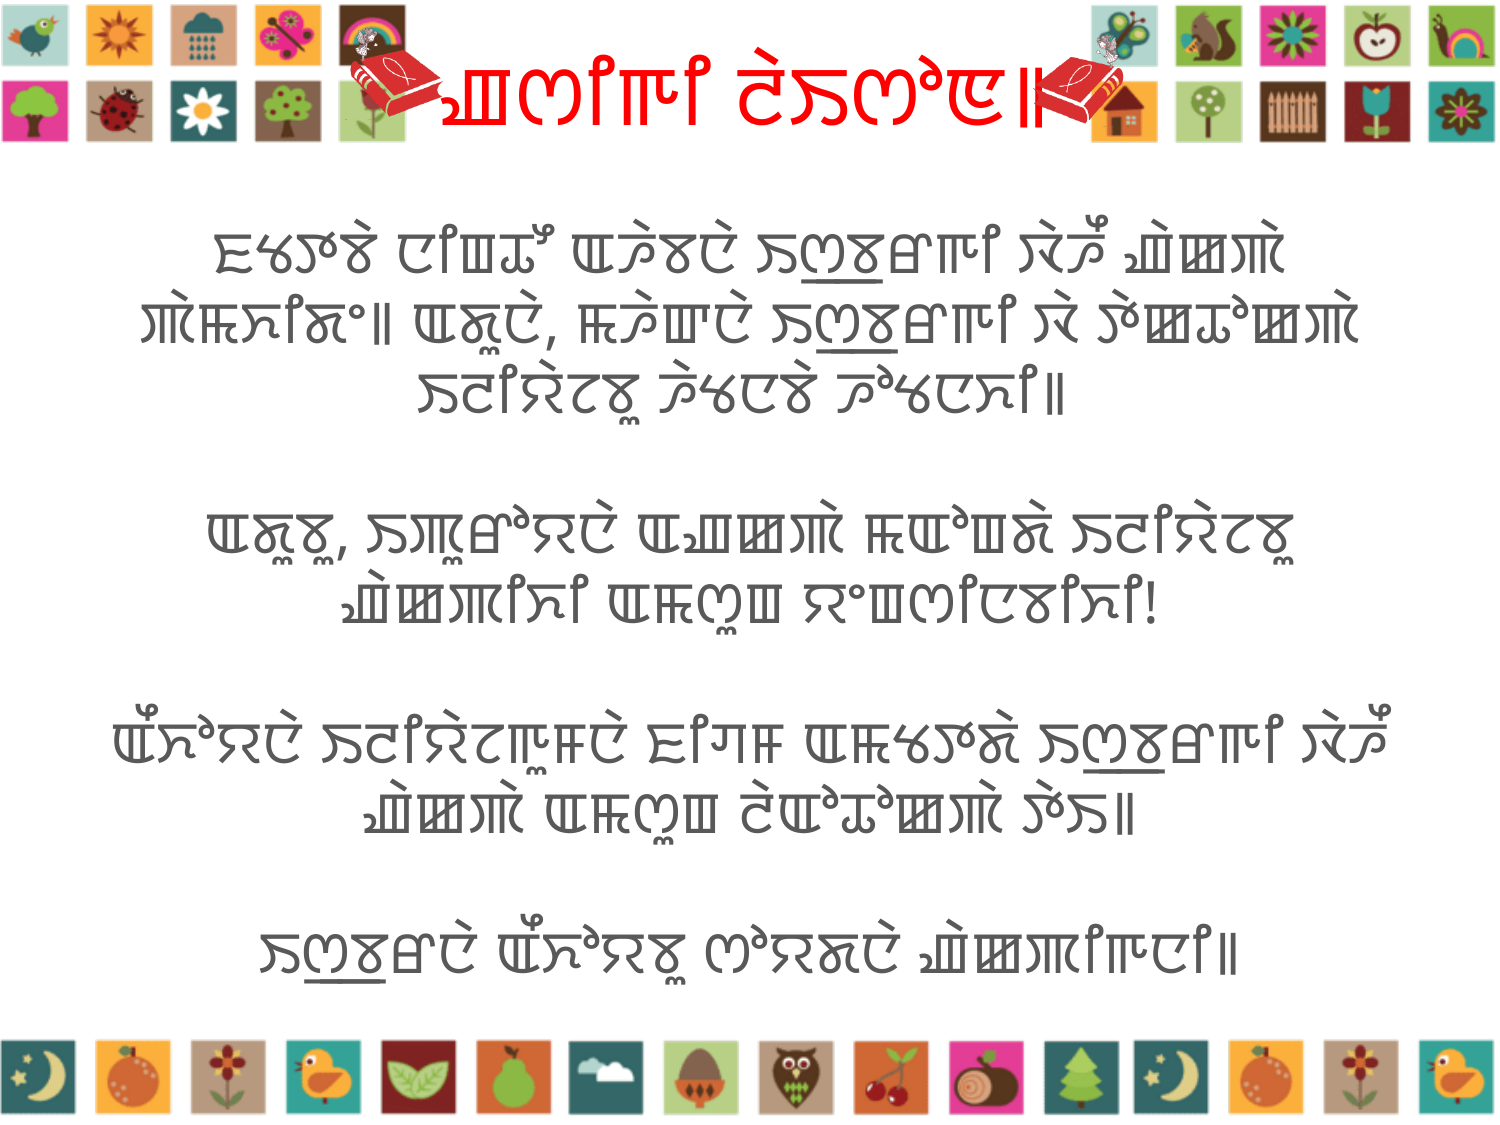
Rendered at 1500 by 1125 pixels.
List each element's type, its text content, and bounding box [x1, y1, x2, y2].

text_box ꯐꯠꯇꯕꯥ ꯅꯤꯡꯊꯧ ꯑꯍꯥꯕꯅꯥ ꯏꯁ꯭ꯕꯔꯒꯤ ꯋꯥꯍꯩ ꯉꯥꯀꯄꯥ ꯄꯥꯃꯈꯤꯗꯦ꯫ ꯑꯗꯨꯅꯥ, ꯃꯍꯥꯛꯅꯥ ꯏꯁ꯭ꯕꯔꯒꯤ ꯋꯥ ꯇꯥꯀꯊꯣꯀꯄꯥ ꯏꯂꯤꯌꯥꯖꯕꯨ ꯍꯥꯠꯅꯕꯥ ꯍꯣꯠꯅꯈꯤ꯫ ꯑꯗꯨꯕꯨ, ꯏꯄꯨꯔꯣꯌꯅꯥ ꯑꯉꯀꯄꯥ ꯃꯑꯣꯡꯗꯥ ꯏꯂꯤꯌꯥꯖꯕꯨ ꯉꯥꯀꯄꯤꯈꯤ ꯑꯃꯁꯨꯡ ꯌꯦꯡꯁꯤꯅꯕꯤꯈꯤ! ꯑꯩꯈꯣꯌꯅꯥ ꯏꯂꯤꯌꯥꯖꯒꯨꯝꯅꯥ ꯐꯤꯚꯝ ꯑꯃꯠꯇꯗꯥ ꯏꯁ꯭ꯕꯔꯒꯤ ꯋꯥꯍꯩ ꯉꯥꯀꯄꯥ ꯑꯃꯁꯨꯡ ꯂꯥꯑꯣꯊꯣꯀꯄꯥ ꯇꯥꯏ꯫ ꯏꯁ꯭ꯕꯔꯅꯥ ꯑꯩꯈꯣꯌꯕꯨ ꯁꯣꯌꯗꯅꯥ ꯉꯥꯀꯄꯤꯒꯅꯤ꯫ [76, 208, 1424, 1027]
picture [1001, 3, 1500, 150]
text_box ꯉꯁꯤꯒꯤ ꯂꯥꯏꯁꯣꯟ꯫ [424, 35, 1078, 150]
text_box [0, 1028, 1500, 1118]
picture [0, 3, 475, 150]
